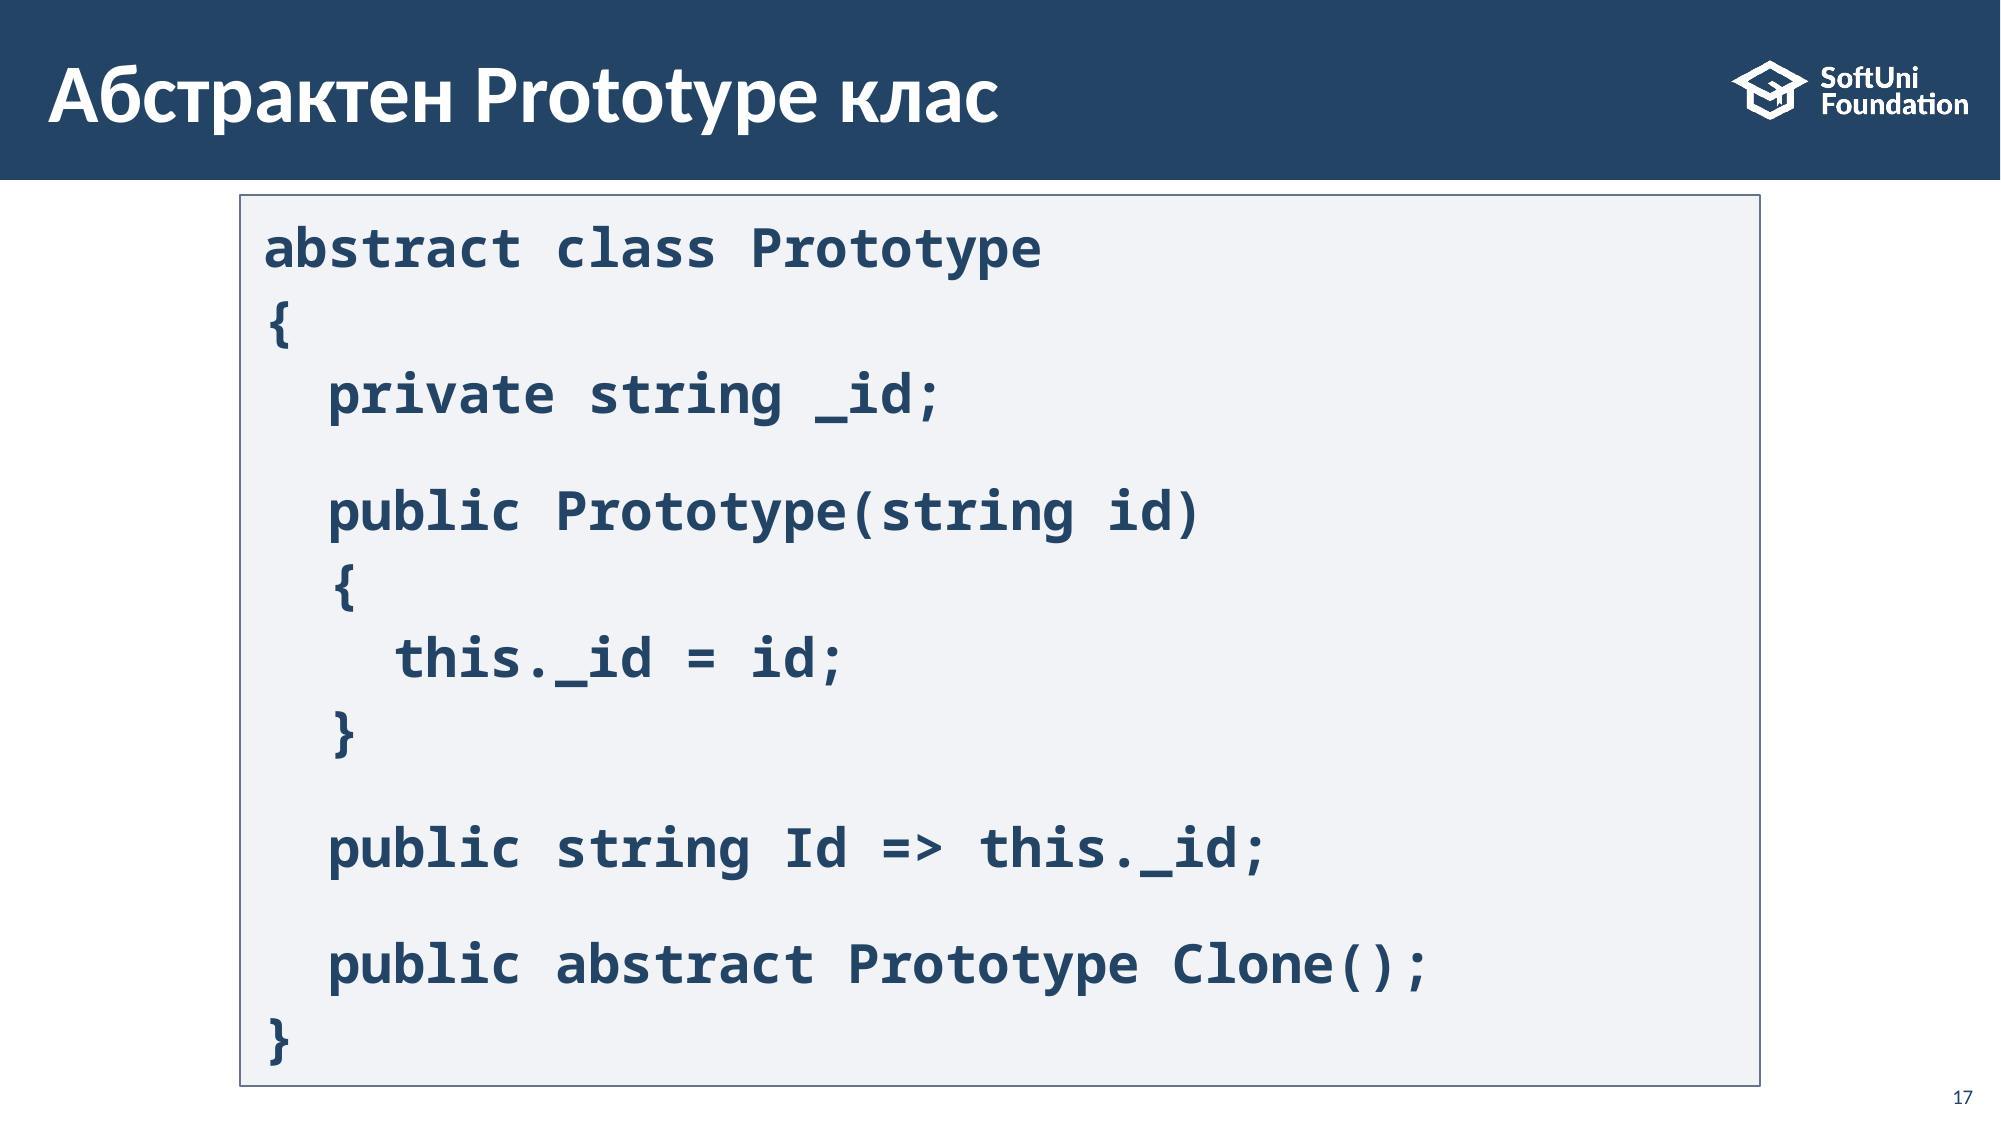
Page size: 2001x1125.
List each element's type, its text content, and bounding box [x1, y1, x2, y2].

text_box 17 [1927, 1067, 1989, 1117]
picture [1731, 60, 1968, 120]
text_box abstract class Prototype { private string _id; public Prototype(string id) { this._id = id; } public string Id => this._id; public abstract Prototype Clone(); } [239, 195, 1761, 1086]
title Абстрактен Prototype клас [31, 16, 1711, 162]
